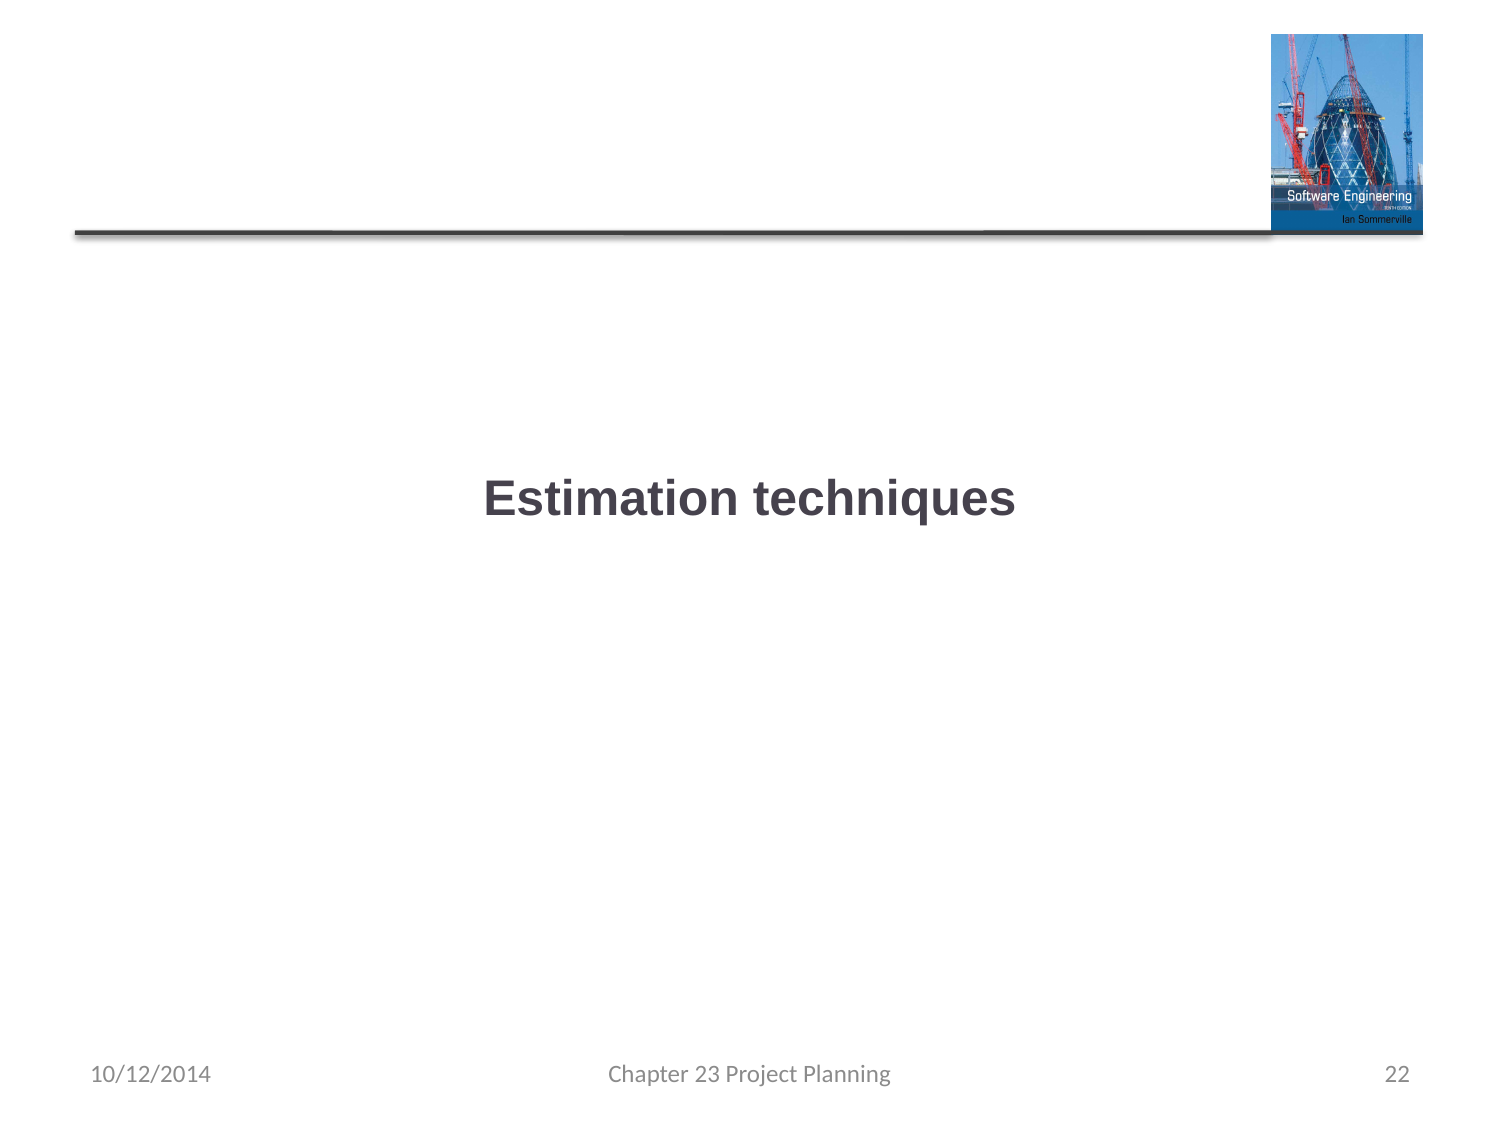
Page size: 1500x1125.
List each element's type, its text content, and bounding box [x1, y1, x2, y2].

picture [1271, 34, 1423, 230]
slide_number 22 [1074, 1042, 1425, 1103]
footer Chapter 23 Project Planning [512, 1042, 988, 1103]
title Estimation techniques [74, 401, 1426, 590]
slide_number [75, 1042, 425, 1103]
